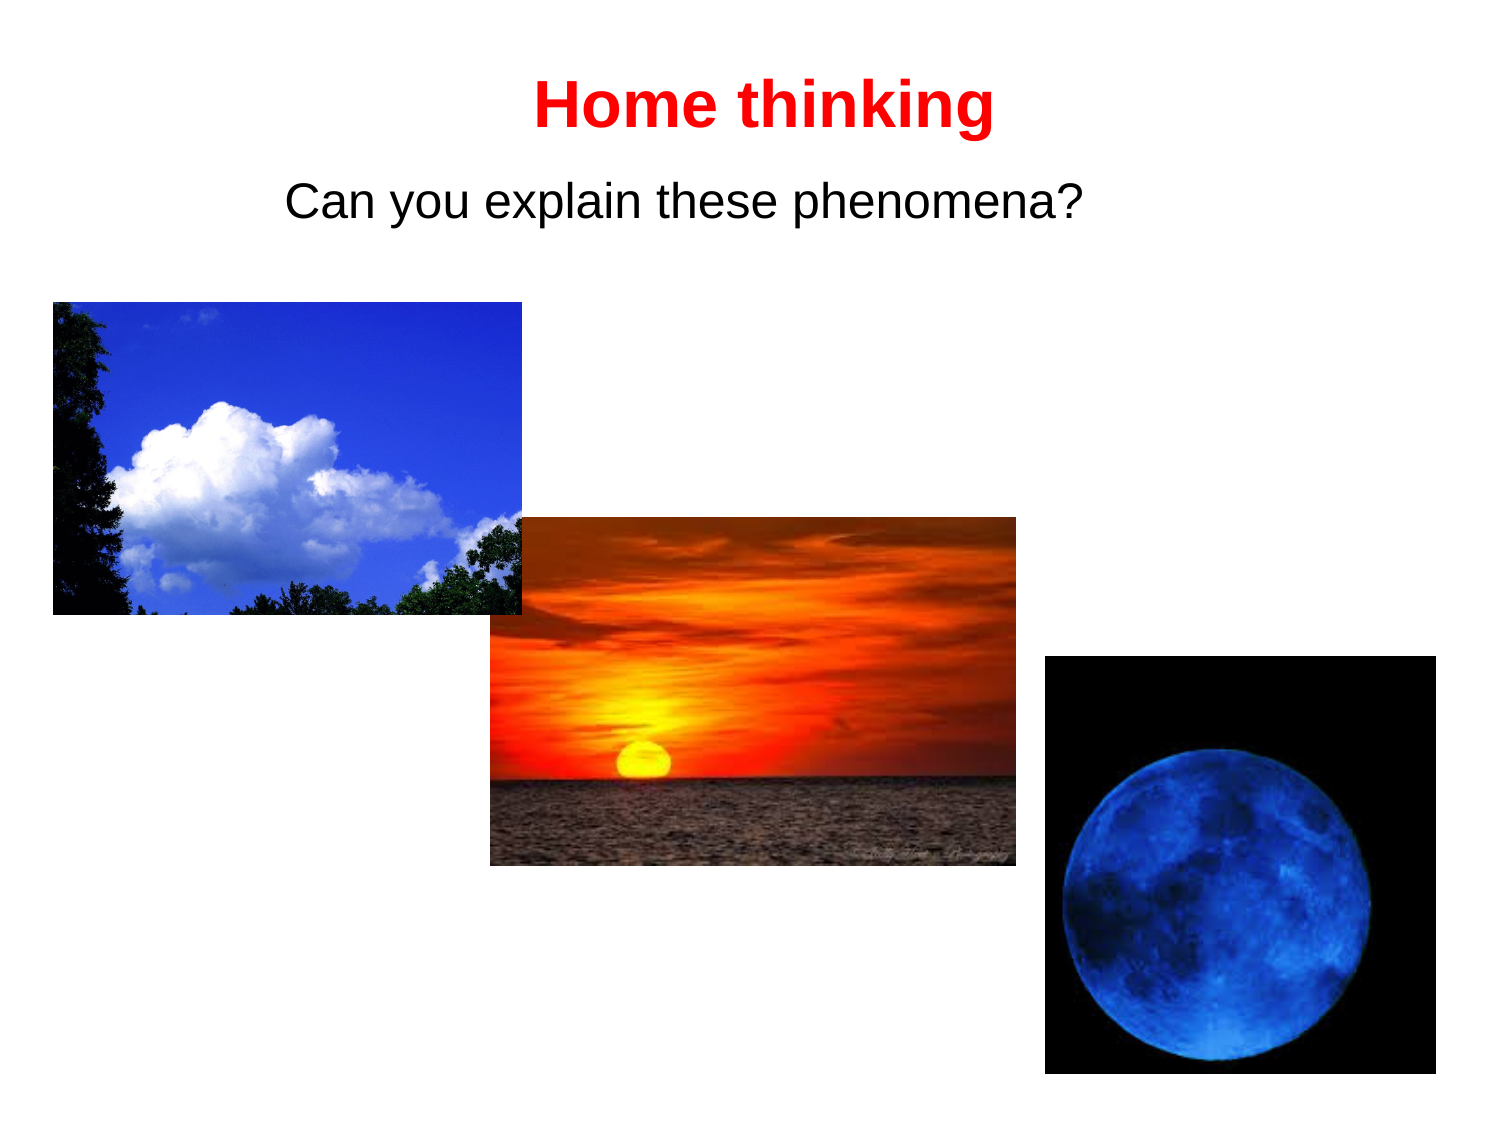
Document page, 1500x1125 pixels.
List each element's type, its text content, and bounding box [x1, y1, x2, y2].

picture [1045, 656, 1436, 1074]
title Home thinking [30, 7, 1500, 195]
picture [52, 302, 1016, 866]
text_box Can you explain these phenomena? [269, 160, 1100, 236]
